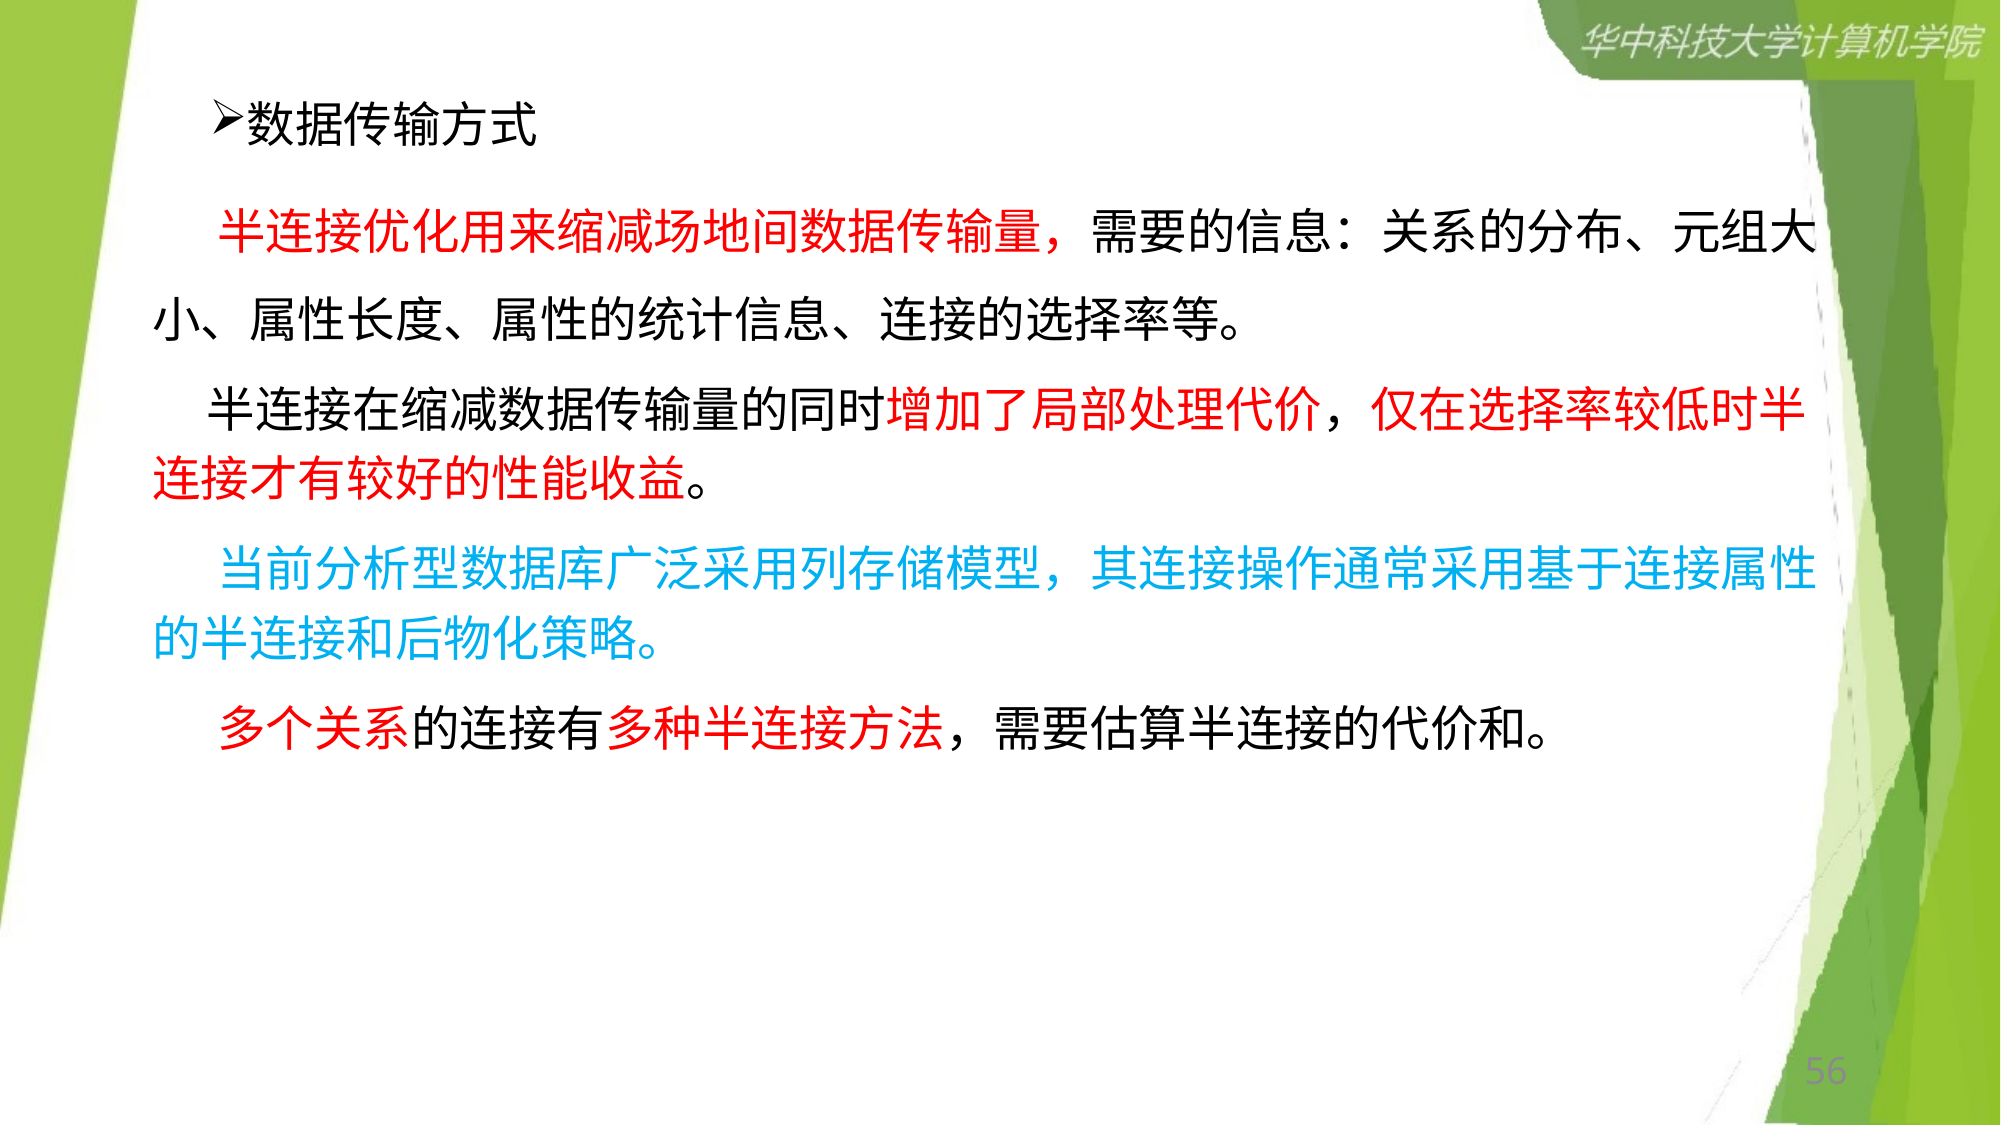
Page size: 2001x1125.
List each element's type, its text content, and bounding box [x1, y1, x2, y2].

slide_number 56 [1412, 1042, 1863, 1103]
picture [0, 0, 2001, 1125]
list 数据传输方式 半连接优化用来缩减场地间数据传输量，需要的信息：关系的分布、元组大小、属性长度、属性的统计信息、连接的选择率等。 半连接在缩减数据传输量的同时增加了局部处理代价，仅在选择率较低时半连接才有较好的性能收益。 当前分析型数据库广泛采用列存储模型，其连接操作通常采用基于连接属性的半连接和后物化策略。 多个关系的连接有多种半连接方法，需要估算半连接的代价和。 [137, 57, 1863, 772]
